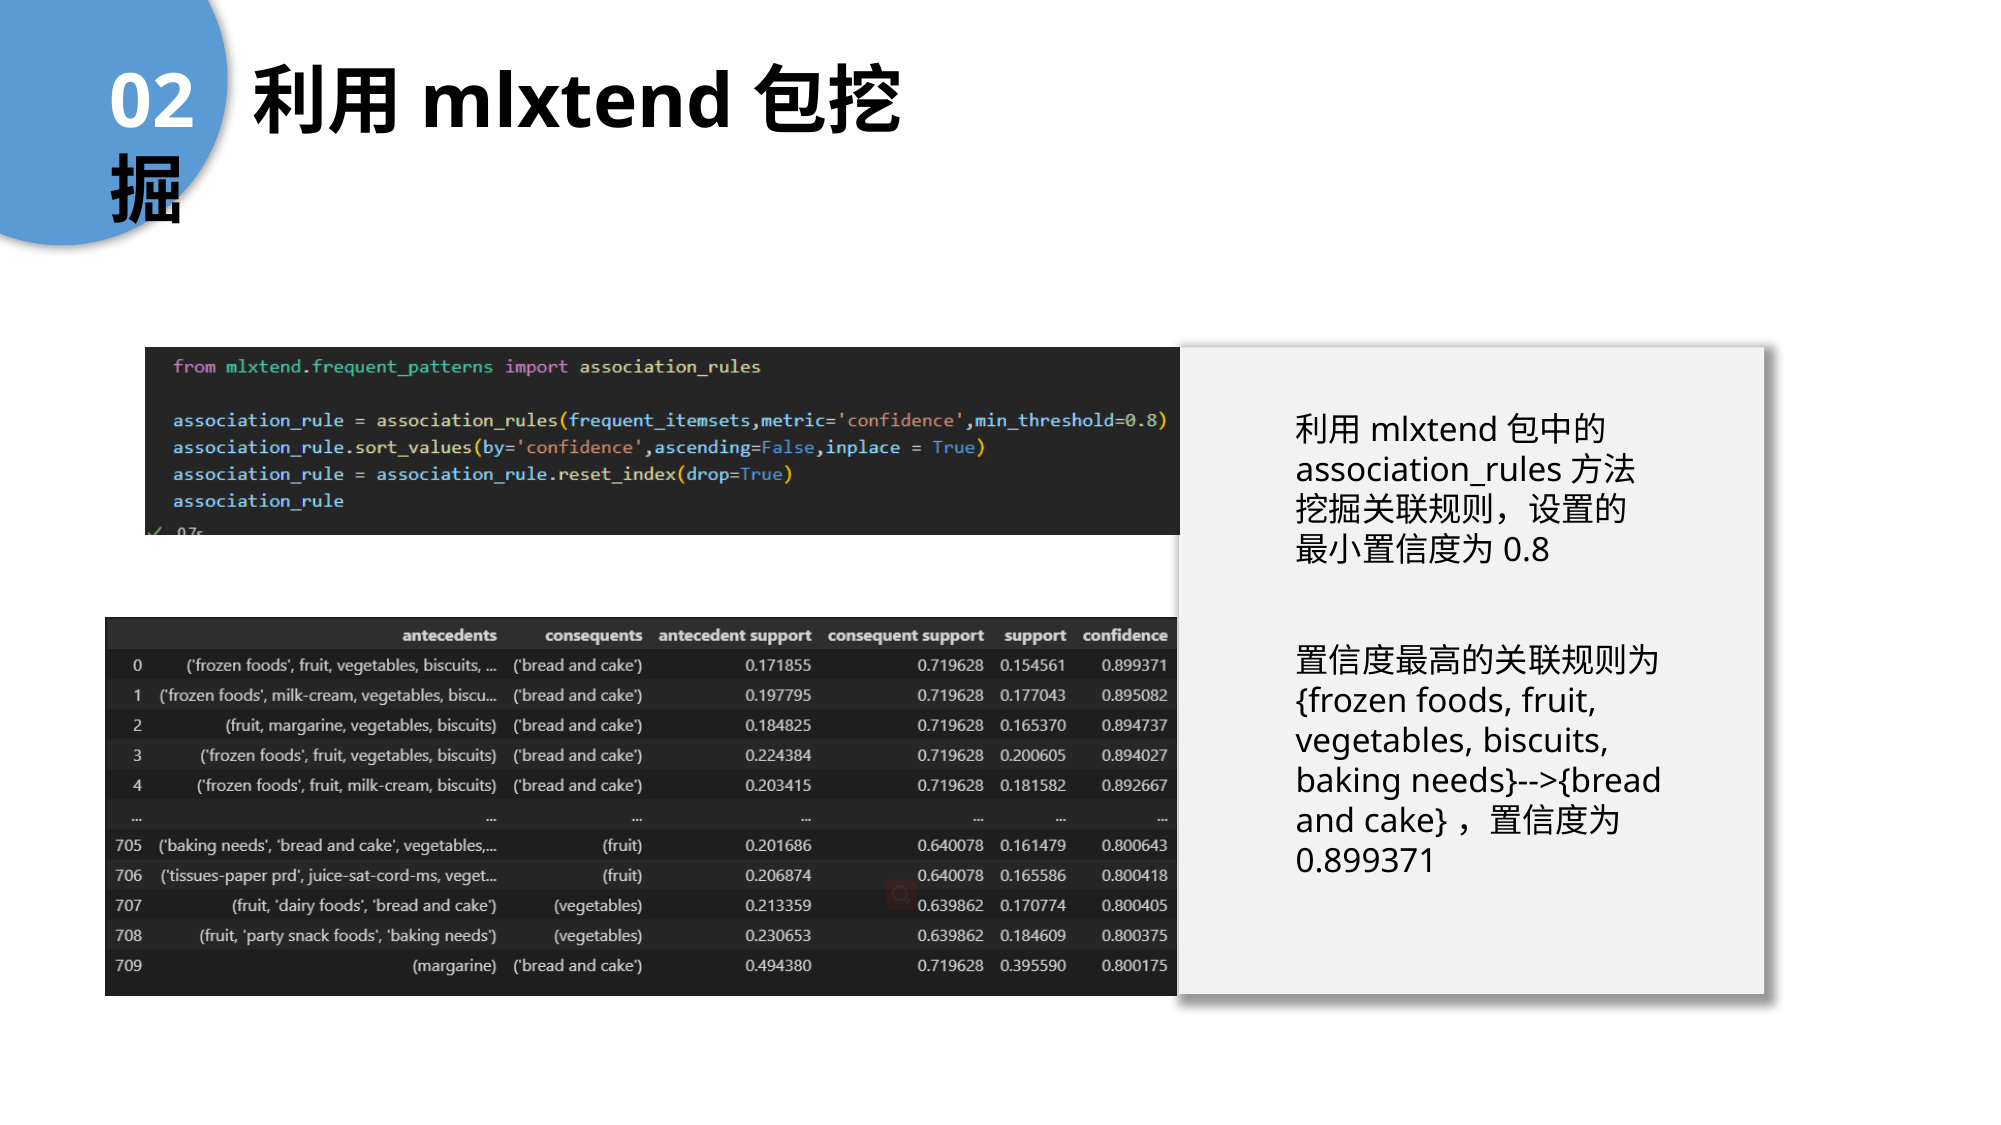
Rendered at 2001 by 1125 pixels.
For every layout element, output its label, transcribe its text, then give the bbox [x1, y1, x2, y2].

text_box 利用mlxtend包中的association_rules方法挖掘关联规则，设置的最小置信度为0.8 [1280, 401, 1663, 576]
text_box [0, 0, 225, 247]
text_box [1178, 346, 1765, 995]
text_box 02 利用mlxtend包挖掘 [94, 44, 973, 240]
picture [105, 617, 1177, 996]
picture [145, 347, 1180, 535]
text_box 置信度最高的关联规则为{frozen foods, fruit, vegetables, biscuits, baking needs}-->{bread and cake}，置信度为0.899371 [1280, 631, 1695, 887]
